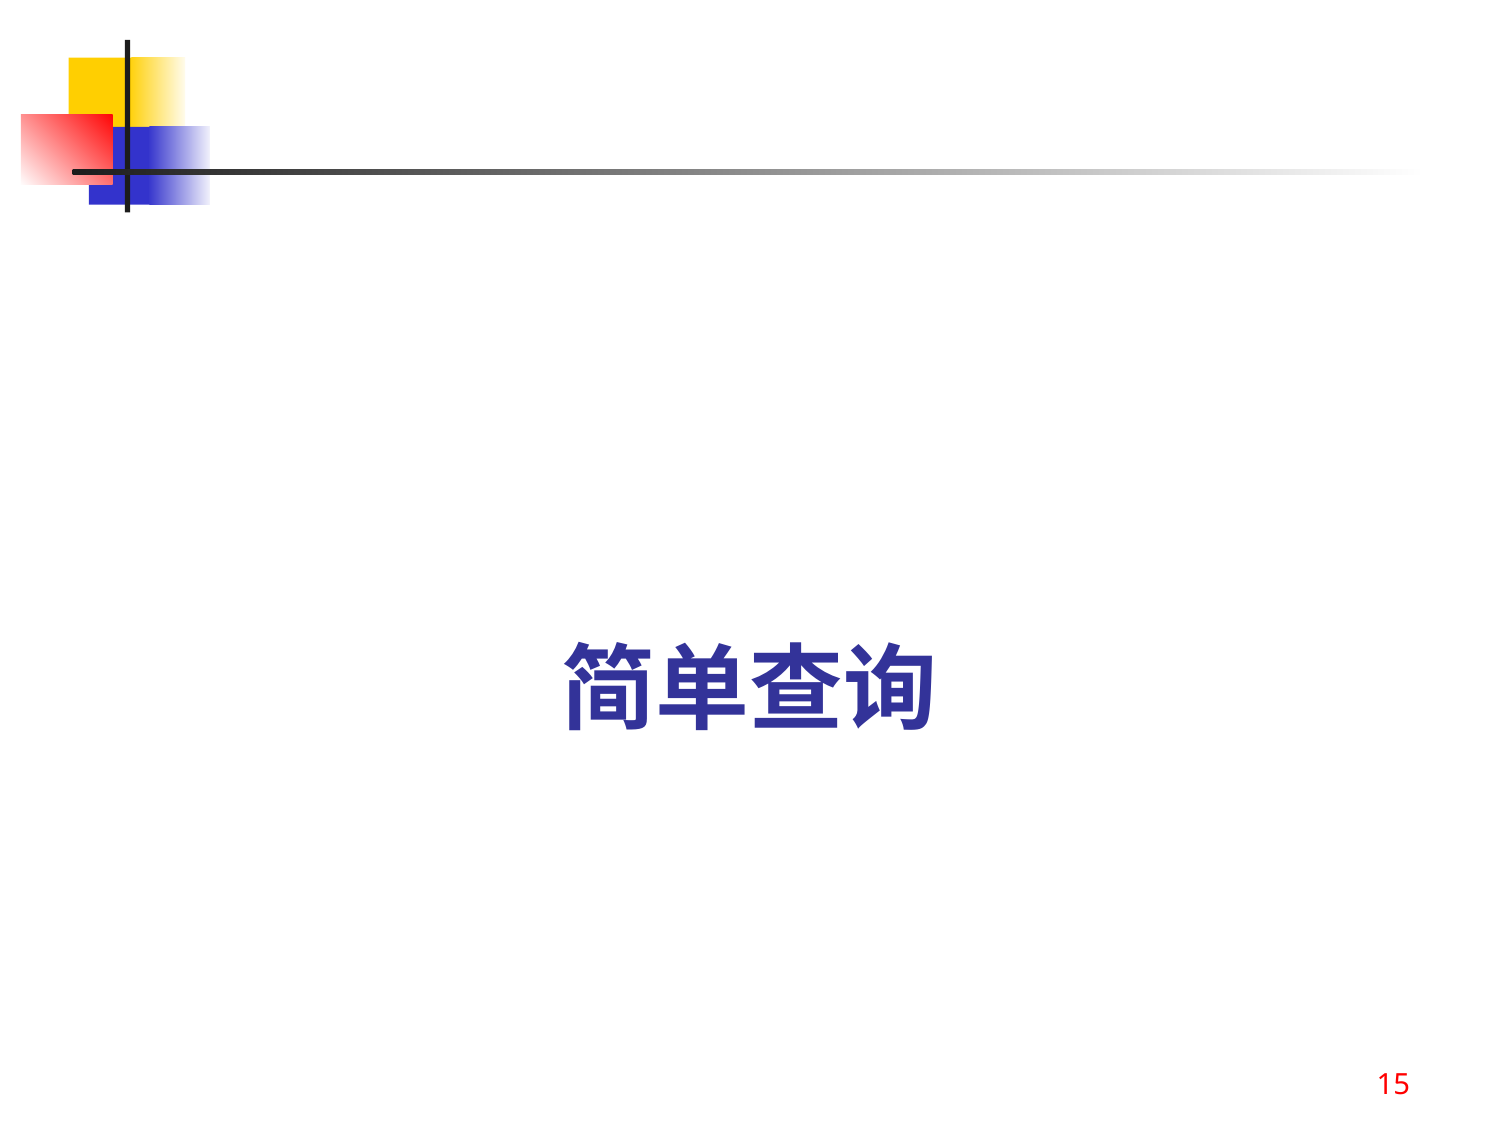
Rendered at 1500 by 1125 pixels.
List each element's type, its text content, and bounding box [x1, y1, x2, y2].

title 简单查询 [102, 280, 1397, 749]
slide_number 15 [1112, 1037, 1426, 1113]
